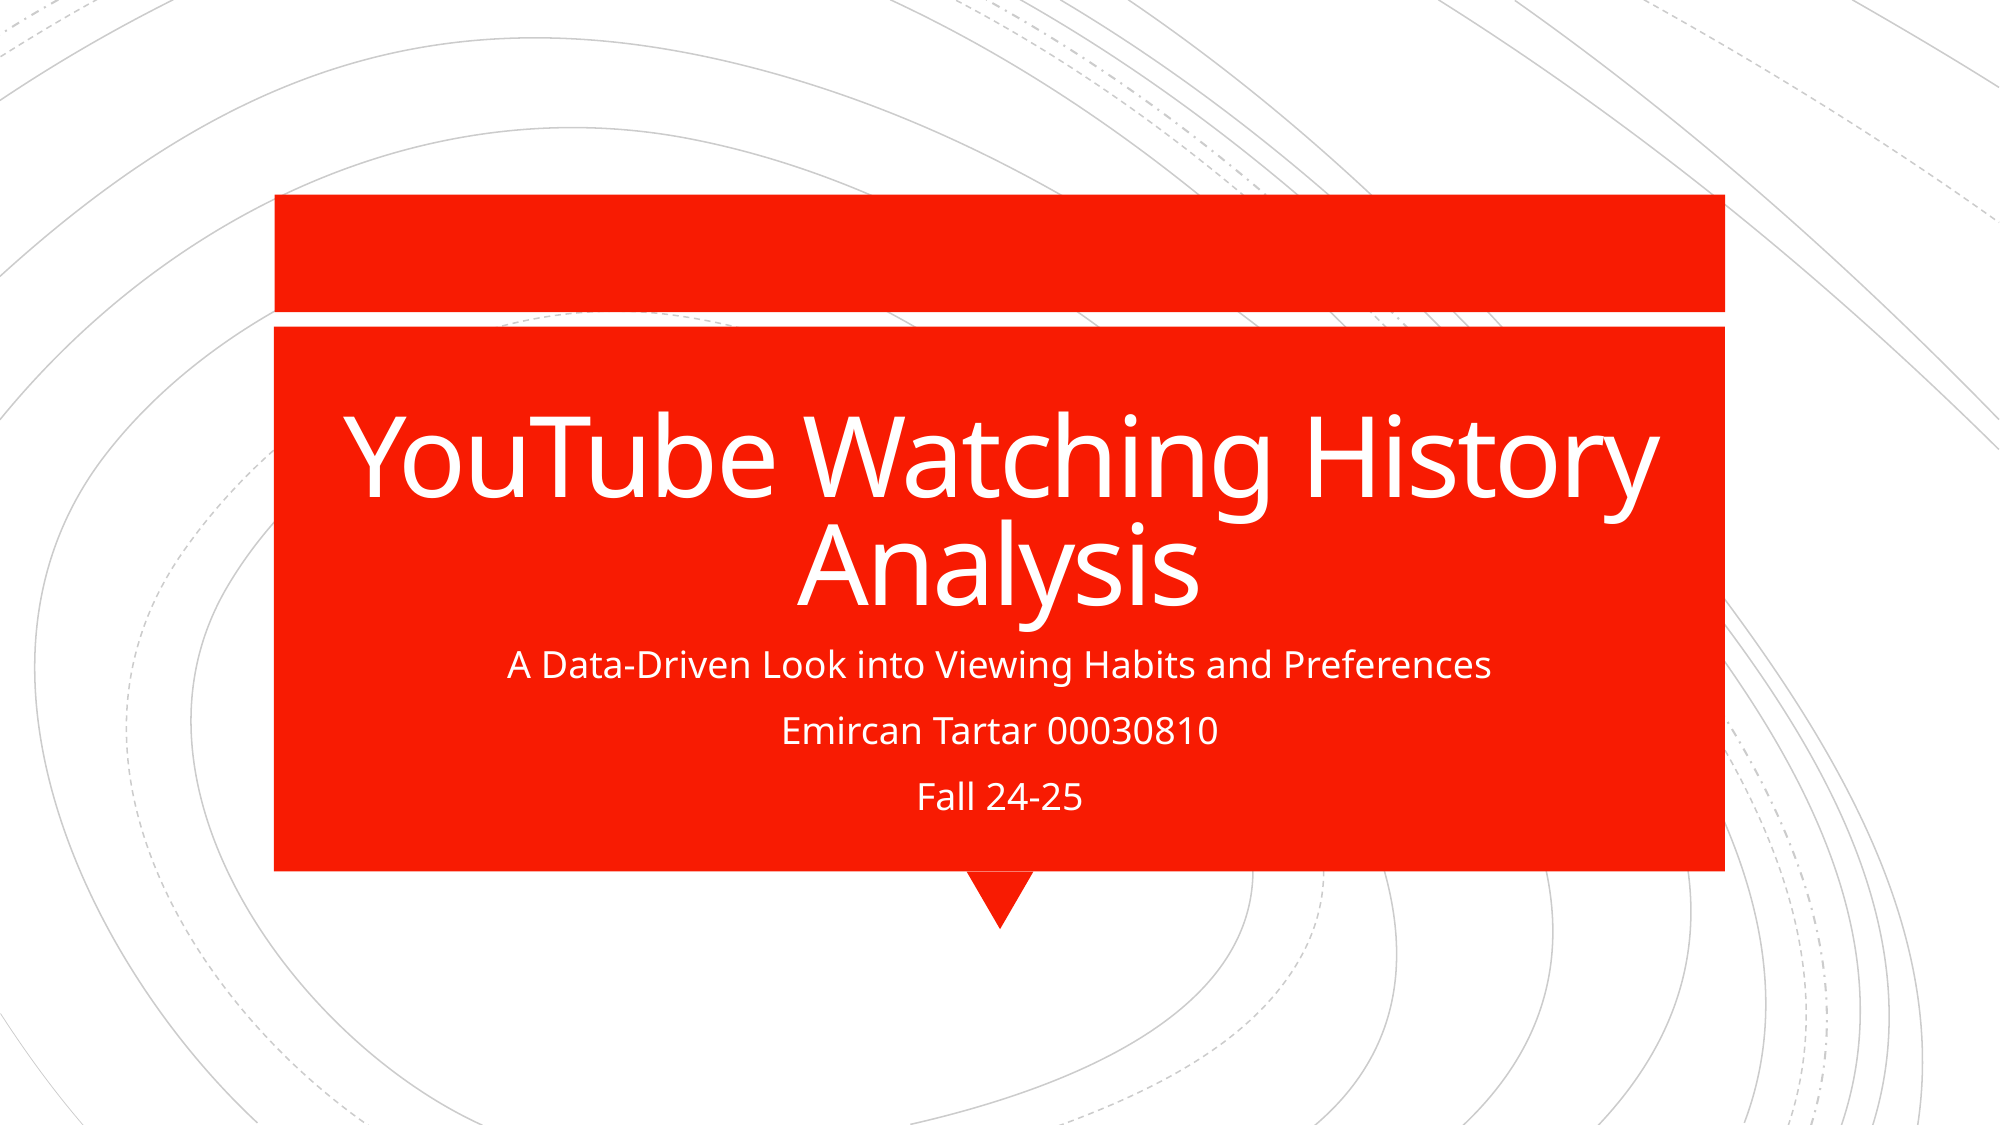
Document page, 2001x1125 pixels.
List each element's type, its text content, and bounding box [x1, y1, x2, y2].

subtitle A Data-Driven Look into Viewing Habits and Preferences Emircan Tartar 00030810 Fall 24-25 [288, 640, 1712, 858]
title YouTube Watching History Analysis [288, 340, 1713, 628]
